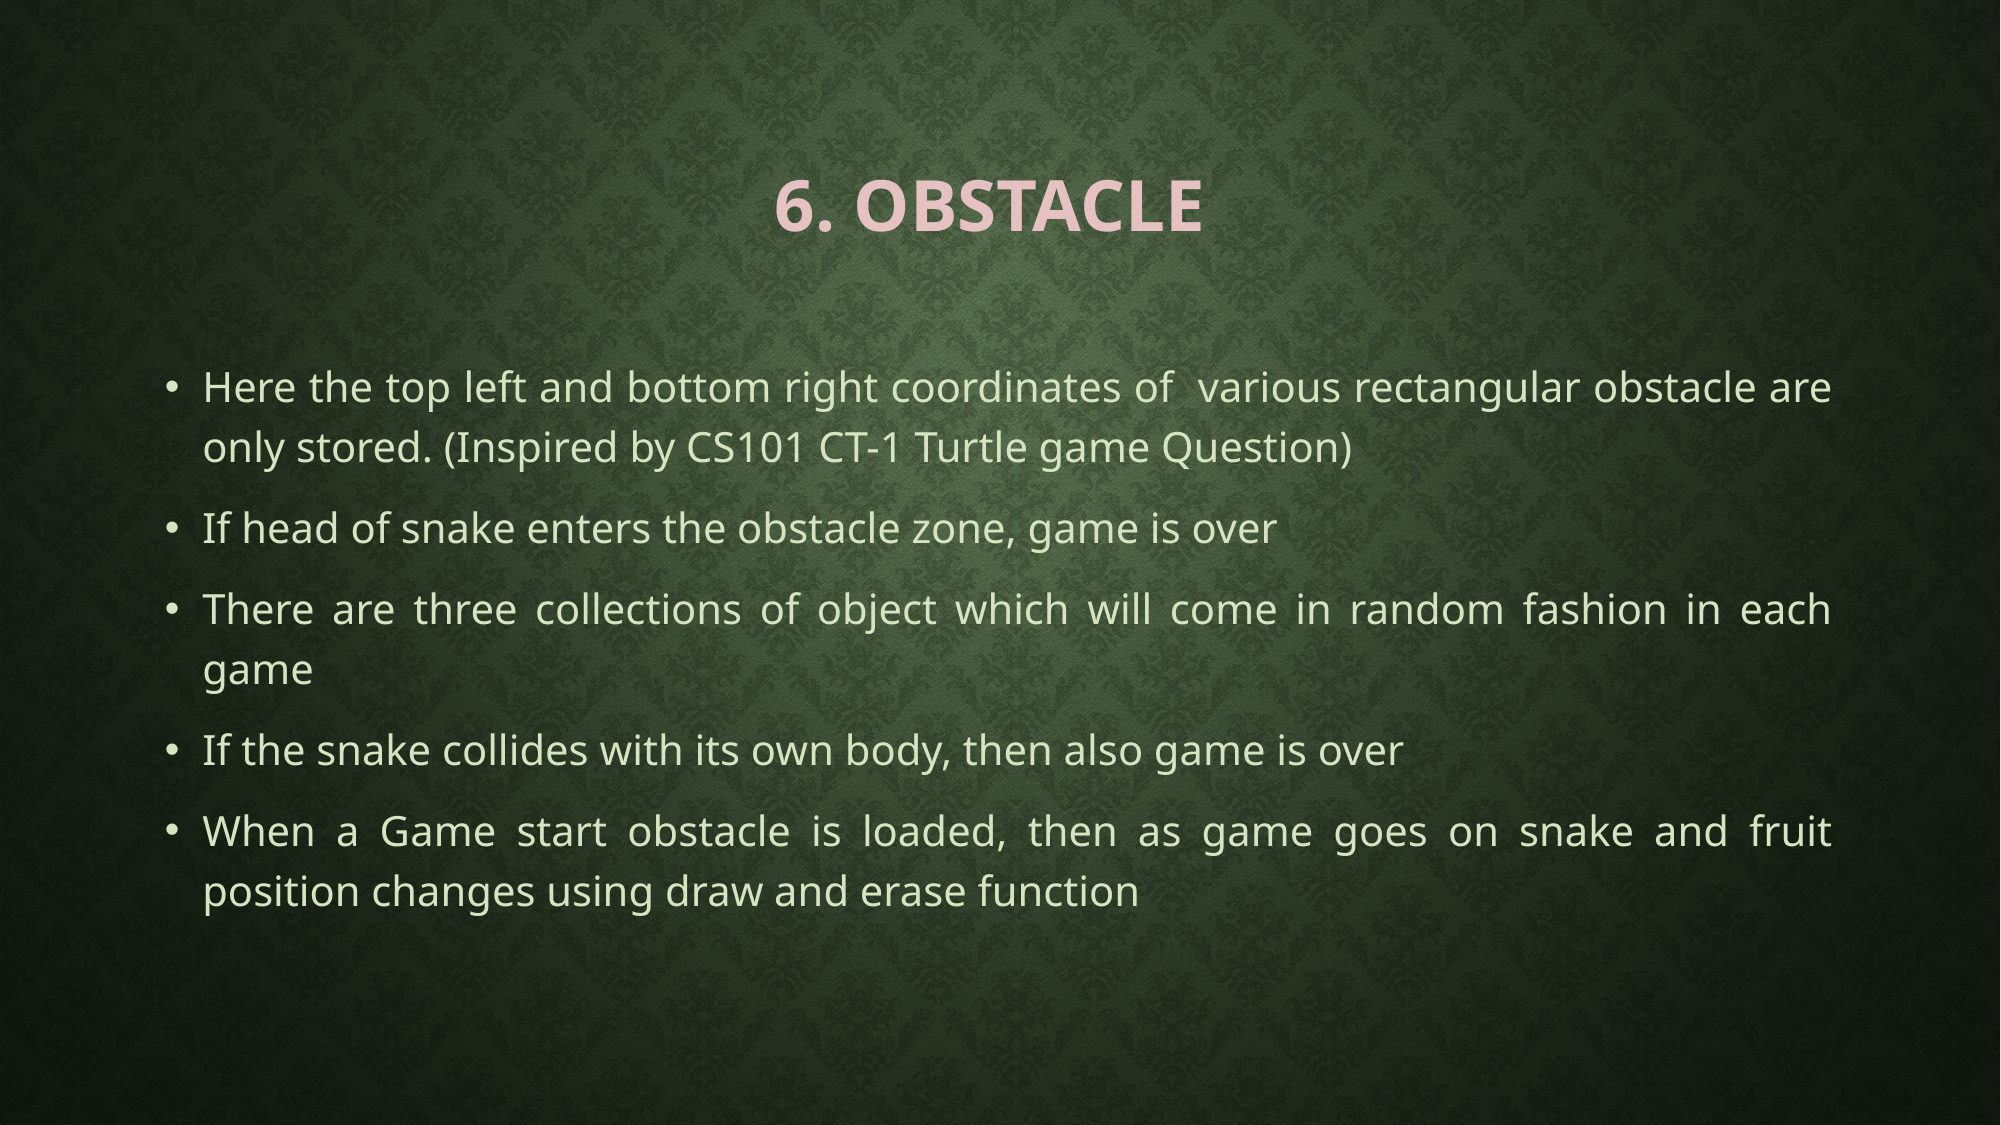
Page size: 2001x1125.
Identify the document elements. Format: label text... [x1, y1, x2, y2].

title 6. Obstacle [149, 99, 1849, 318]
list Here the top left and bottom right coordinates of various rectangular obstacle are only stored. (Inspired by CS101 CT-1 Turtle game Question) If head of snake enters the obstacle zone, game is over There are three collections of object which will come in random fashion in each game If the snake collides with its own body, then also game is over When a Game start obstacle is loaded, then as game goes on snake and fruit position changes using draw and erase function [149, 343, 1849, 950]
